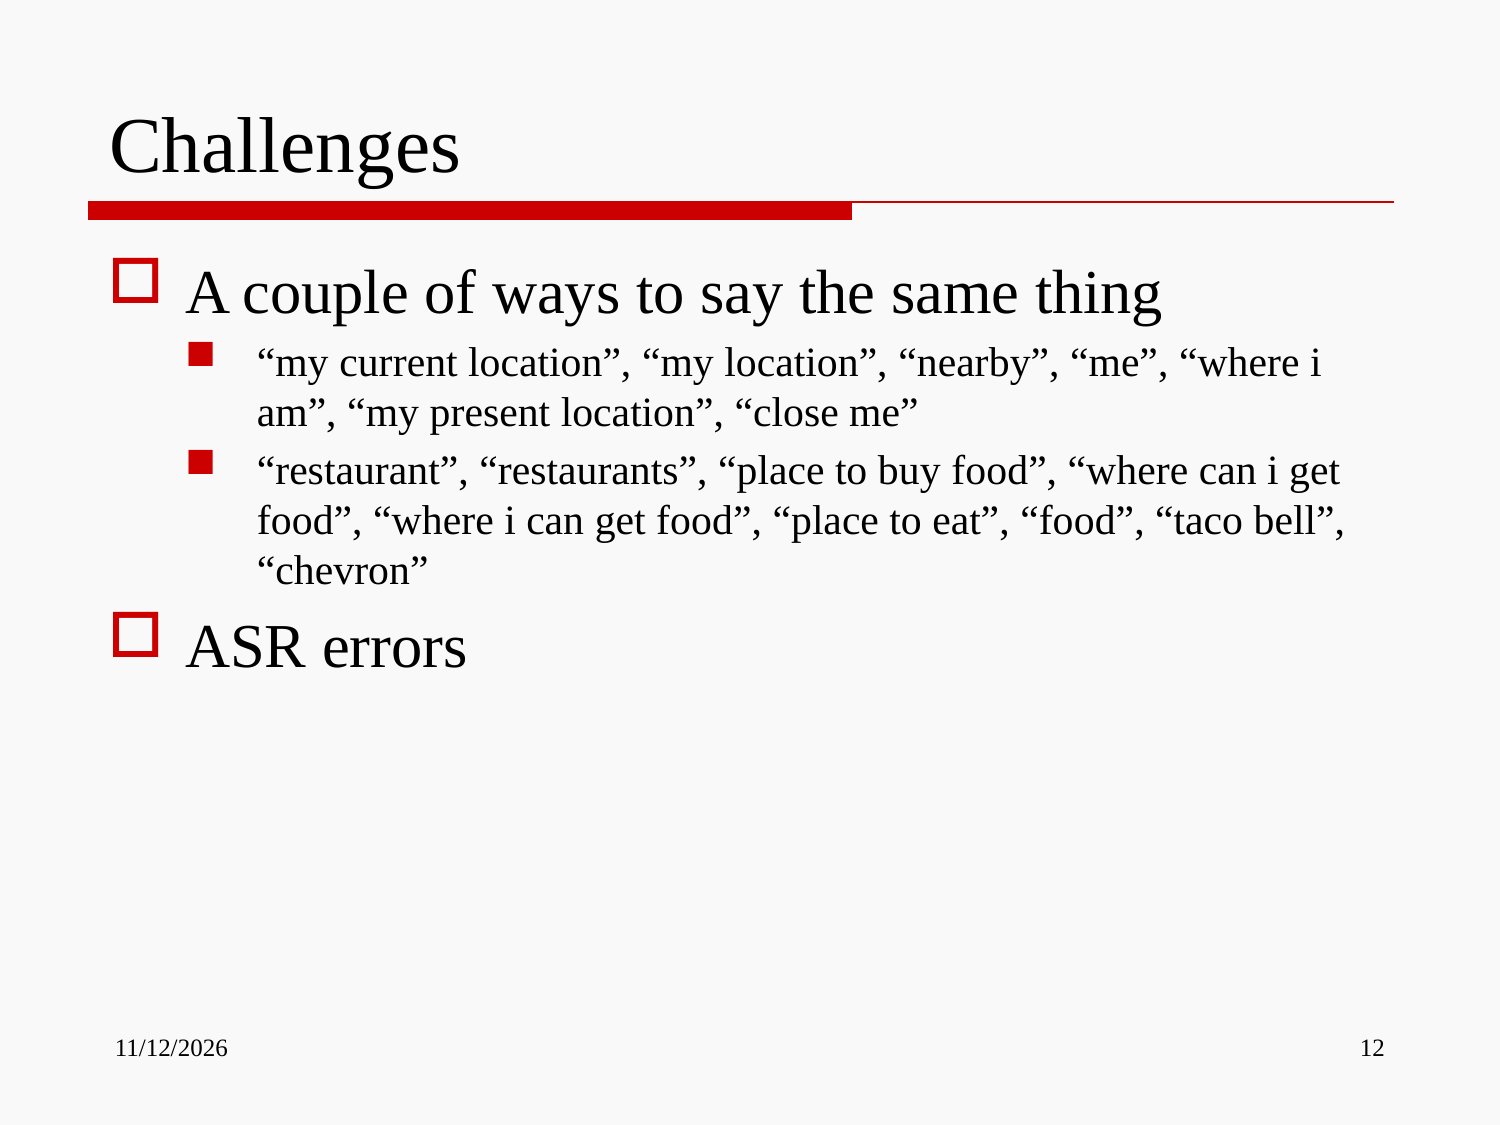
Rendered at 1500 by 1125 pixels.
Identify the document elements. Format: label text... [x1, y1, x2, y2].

title Challenges [93, 49, 1407, 197]
list A couple of ways to say the same thing “my current location”, “my location”, “nearby”, “me”, “where i am”, “my present location”, “close me” “restaurant”, “restaurants”, “place to buy food”, “where can i get food”, “where i can get food”, “place to eat”, “food”, “taco bell”, “chevron” ASR errors [92, 243, 1406, 1012]
slide_number 12 [1074, 1024, 1401, 1103]
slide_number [99, 1024, 426, 1103]
